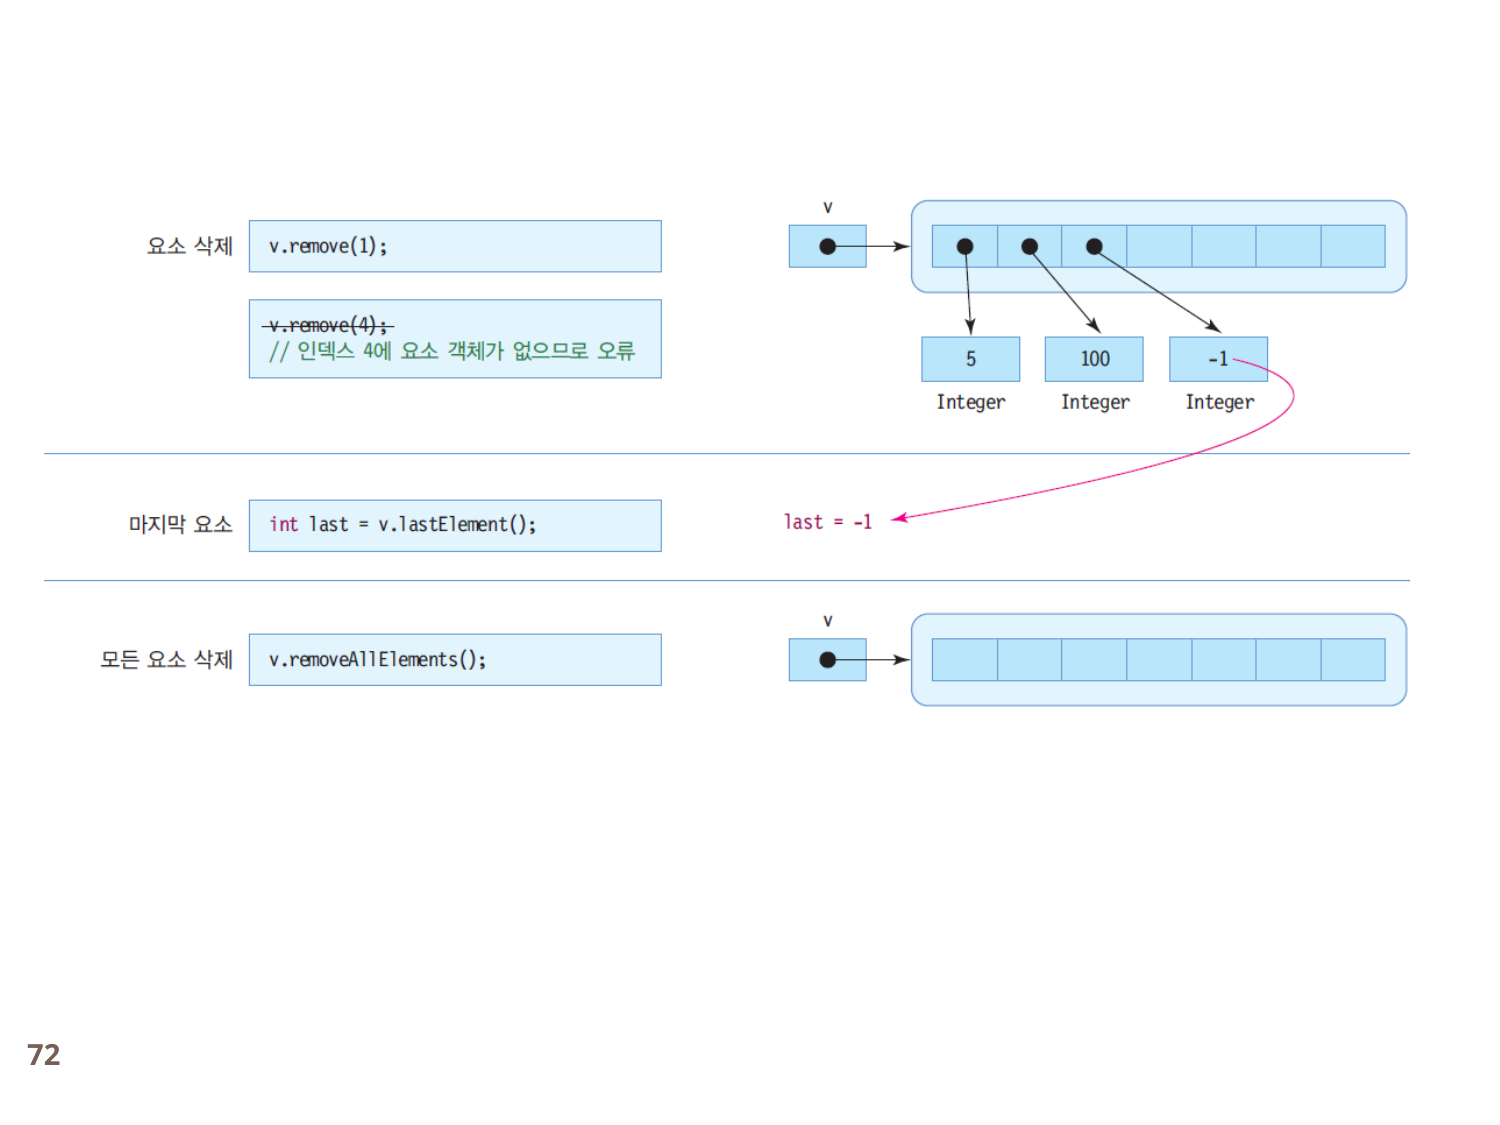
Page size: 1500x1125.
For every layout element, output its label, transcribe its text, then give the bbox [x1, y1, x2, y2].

picture [29, 184, 1430, 721]
slide_number 72 [0, 1025, 88, 1088]
